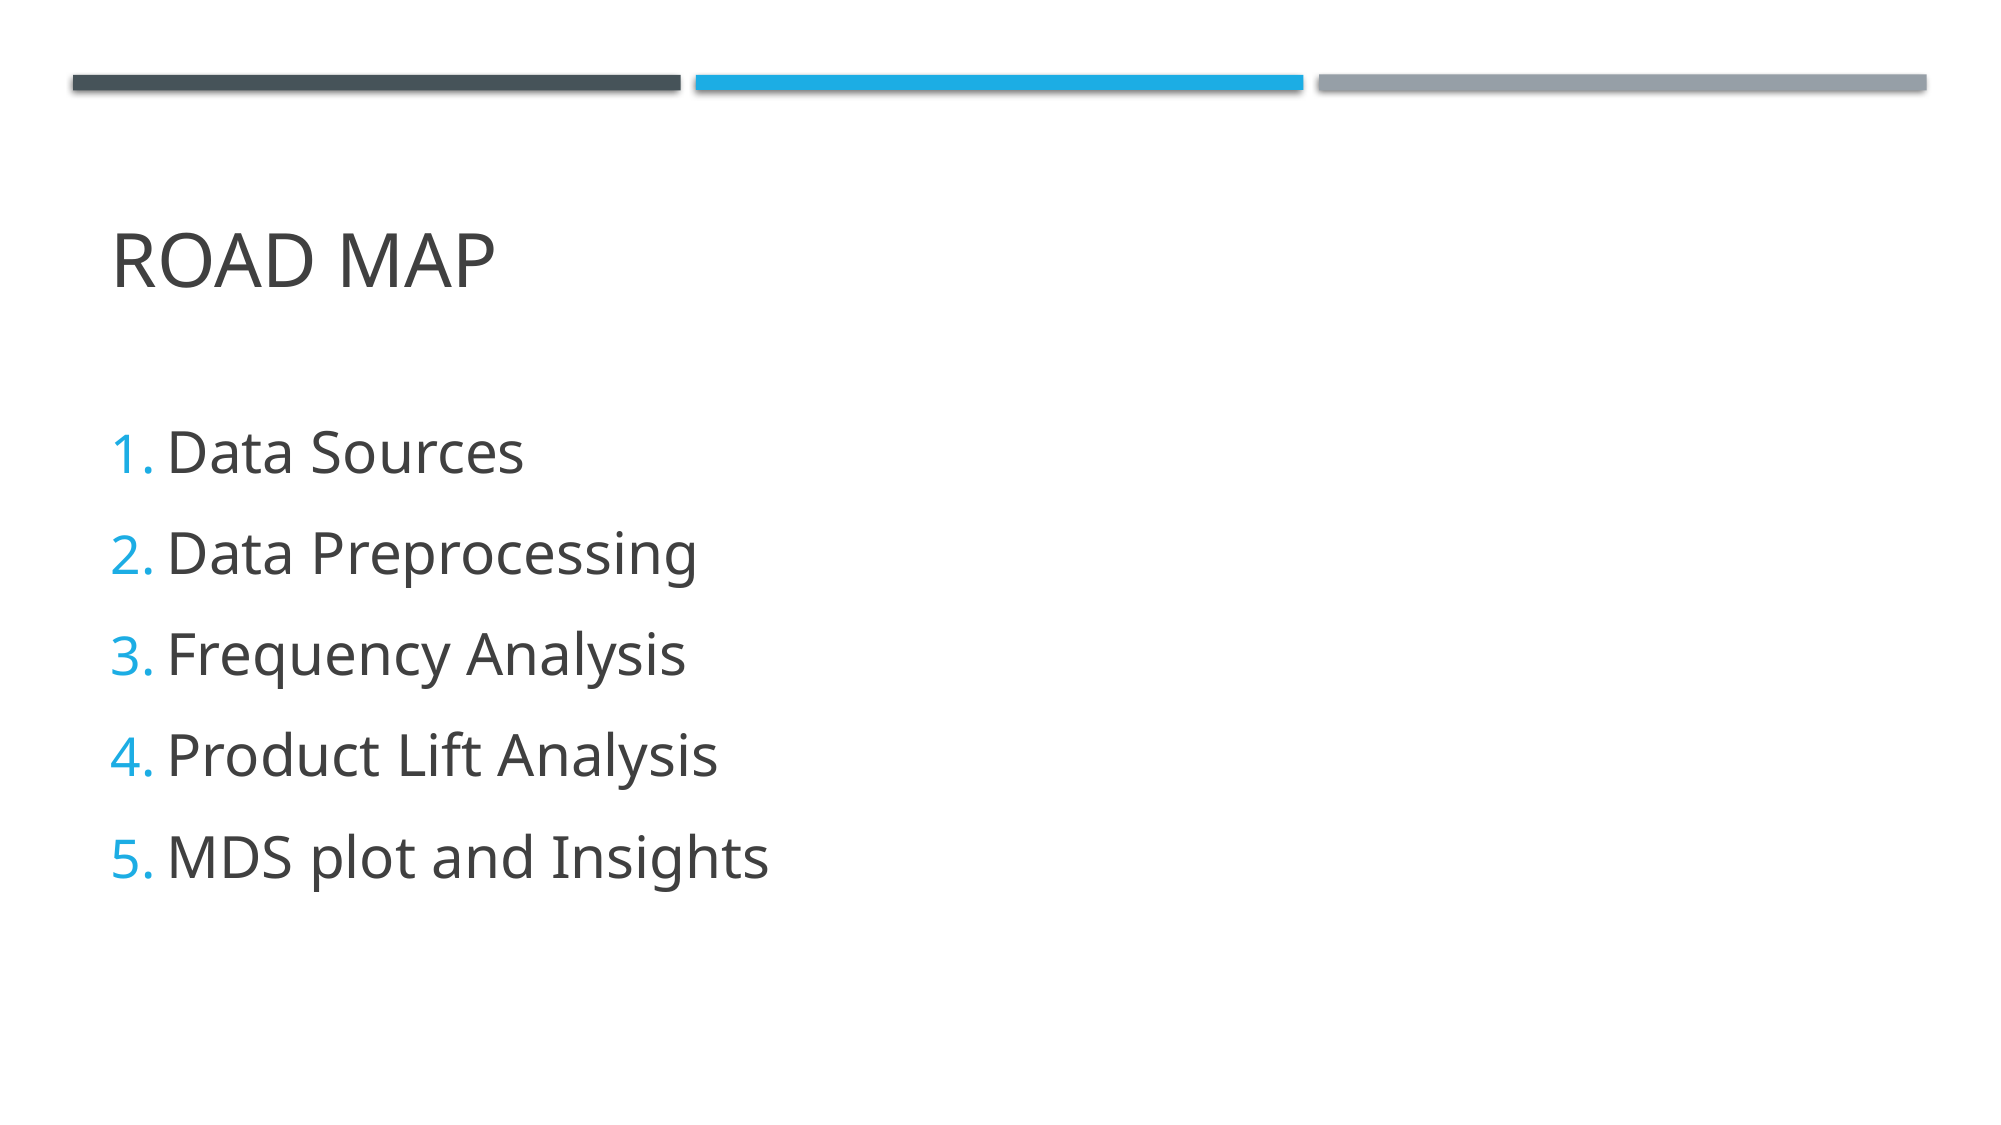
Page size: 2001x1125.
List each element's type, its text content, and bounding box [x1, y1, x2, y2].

title Road map [95, 115, 1905, 311]
list Data Sources Data Preprocessing Frequency Analysis Product Lift Analysis MDS plot and Insights [95, 383, 1000, 981]
